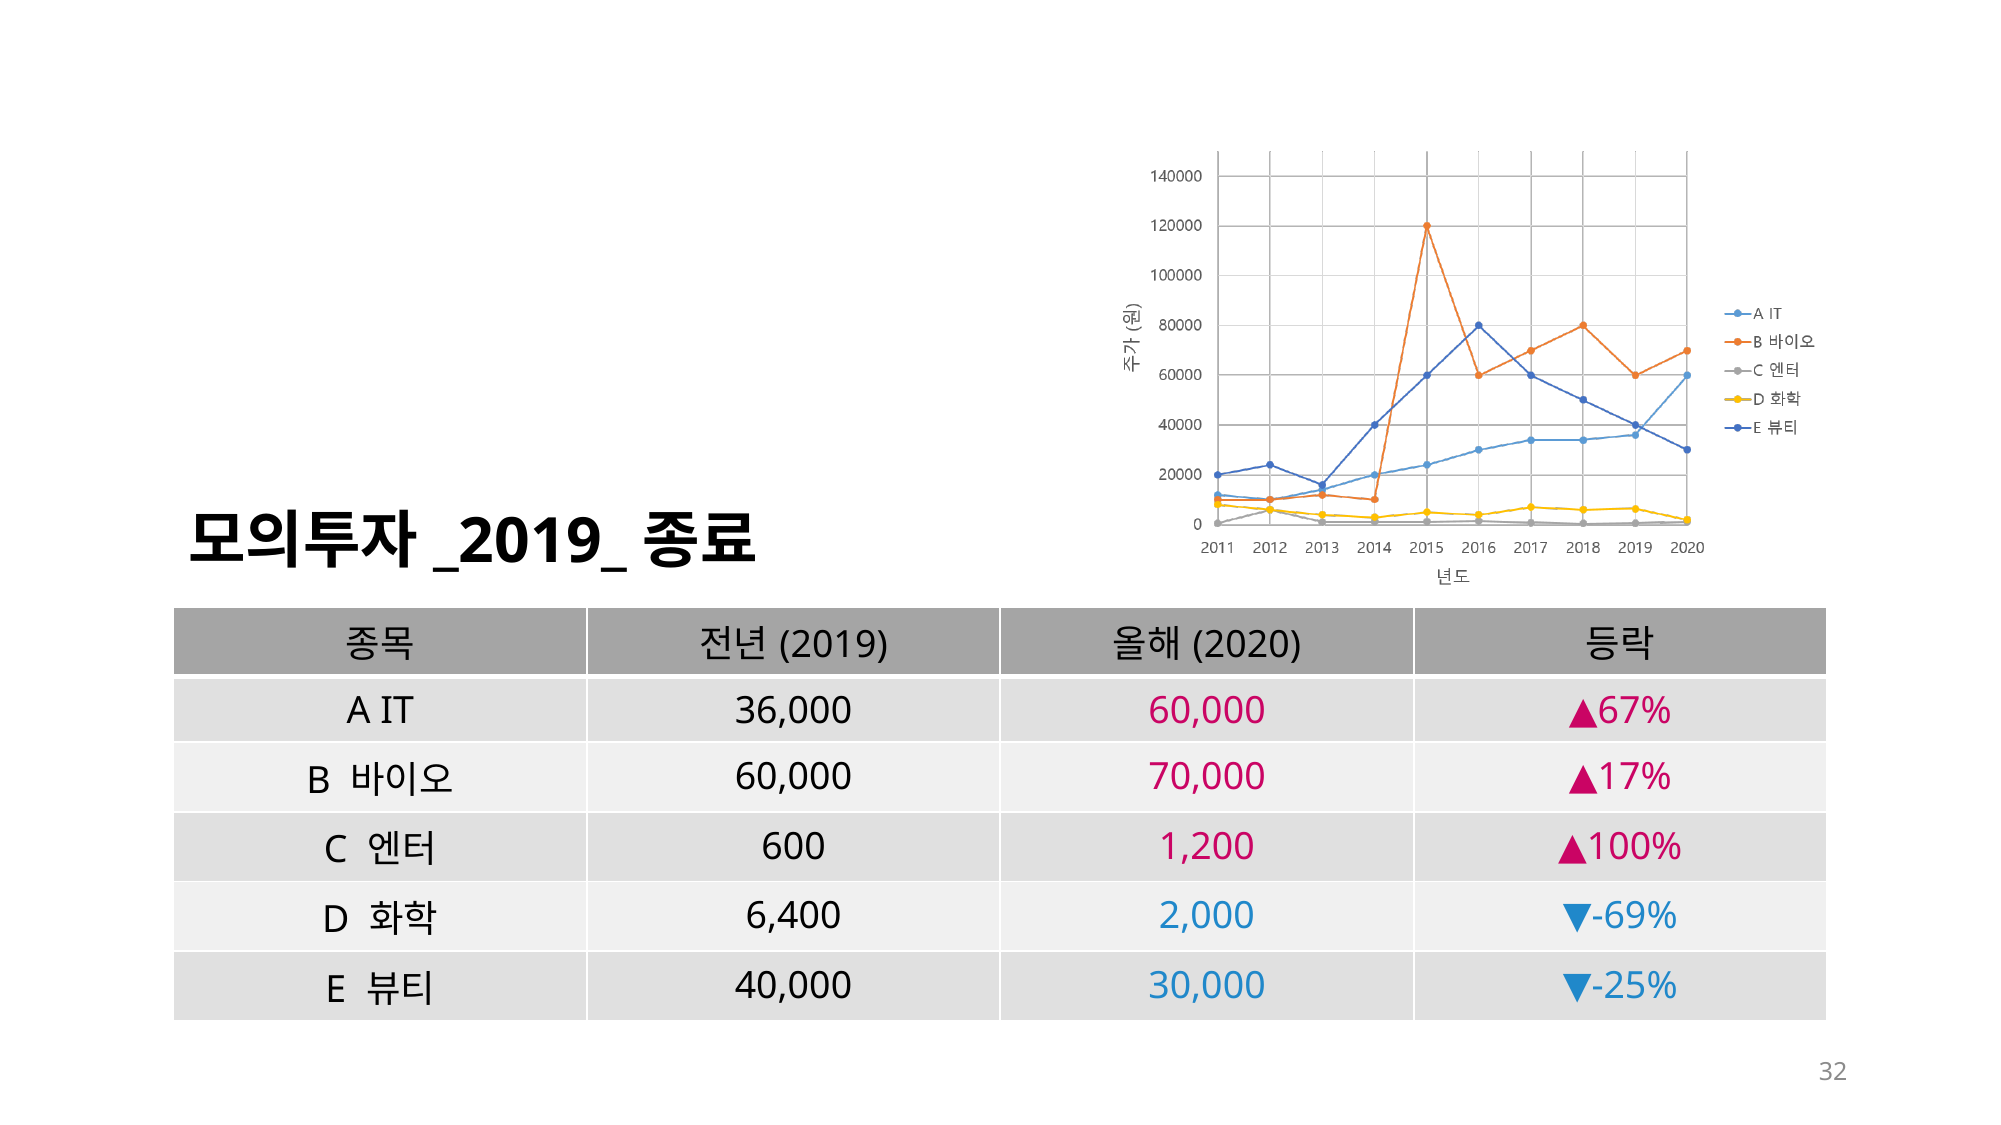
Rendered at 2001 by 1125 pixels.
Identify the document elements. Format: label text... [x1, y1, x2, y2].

slide_number 32 [1412, 1042, 1863, 1103]
table_cell 6,400 [588, 882, 999, 950]
text_box 모의투자_2019_종료 [173, 492, 995, 583]
table_cell B 바이오 [174, 743, 586, 811]
table_header 올해(2020) [1001, 608, 1413, 674]
table_header 전년(2019) [588, 608, 999, 674]
table_cell D 화학 [174, 882, 586, 950]
table_cell ▲67% [1415, 679, 1826, 741]
table_cell 36,000 [588, 679, 999, 741]
table_cell C 엔터 [174, 813, 586, 881]
table_cell 600 [588, 813, 999, 881]
table_cell 30,000 [1001, 952, 1413, 1020]
table_cell 70,000 [1001, 743, 1413, 811]
table_cell ▲100% [1415, 813, 1826, 881]
table_cell ▼-69% [1415, 882, 1826, 950]
picture [1099, 134, 1828, 607]
table_cell 40,000 [588, 952, 999, 1020]
table_cell ▼-25% [1415, 952, 1826, 1020]
table_cell 2,000 [1001, 882, 1413, 950]
table_cell A IT [174, 679, 586, 741]
table_cell 60,000 [1001, 679, 1413, 741]
table_cell E 뷰티 [174, 952, 586, 1020]
table_header 등락 [1415, 608, 1826, 674]
table_cell 1,200 [1001, 813, 1413, 881]
table_cell ▲17% [1415, 743, 1826, 811]
table_header 종목 [174, 608, 586, 674]
table_cell 60,000 [588, 743, 999, 811]
